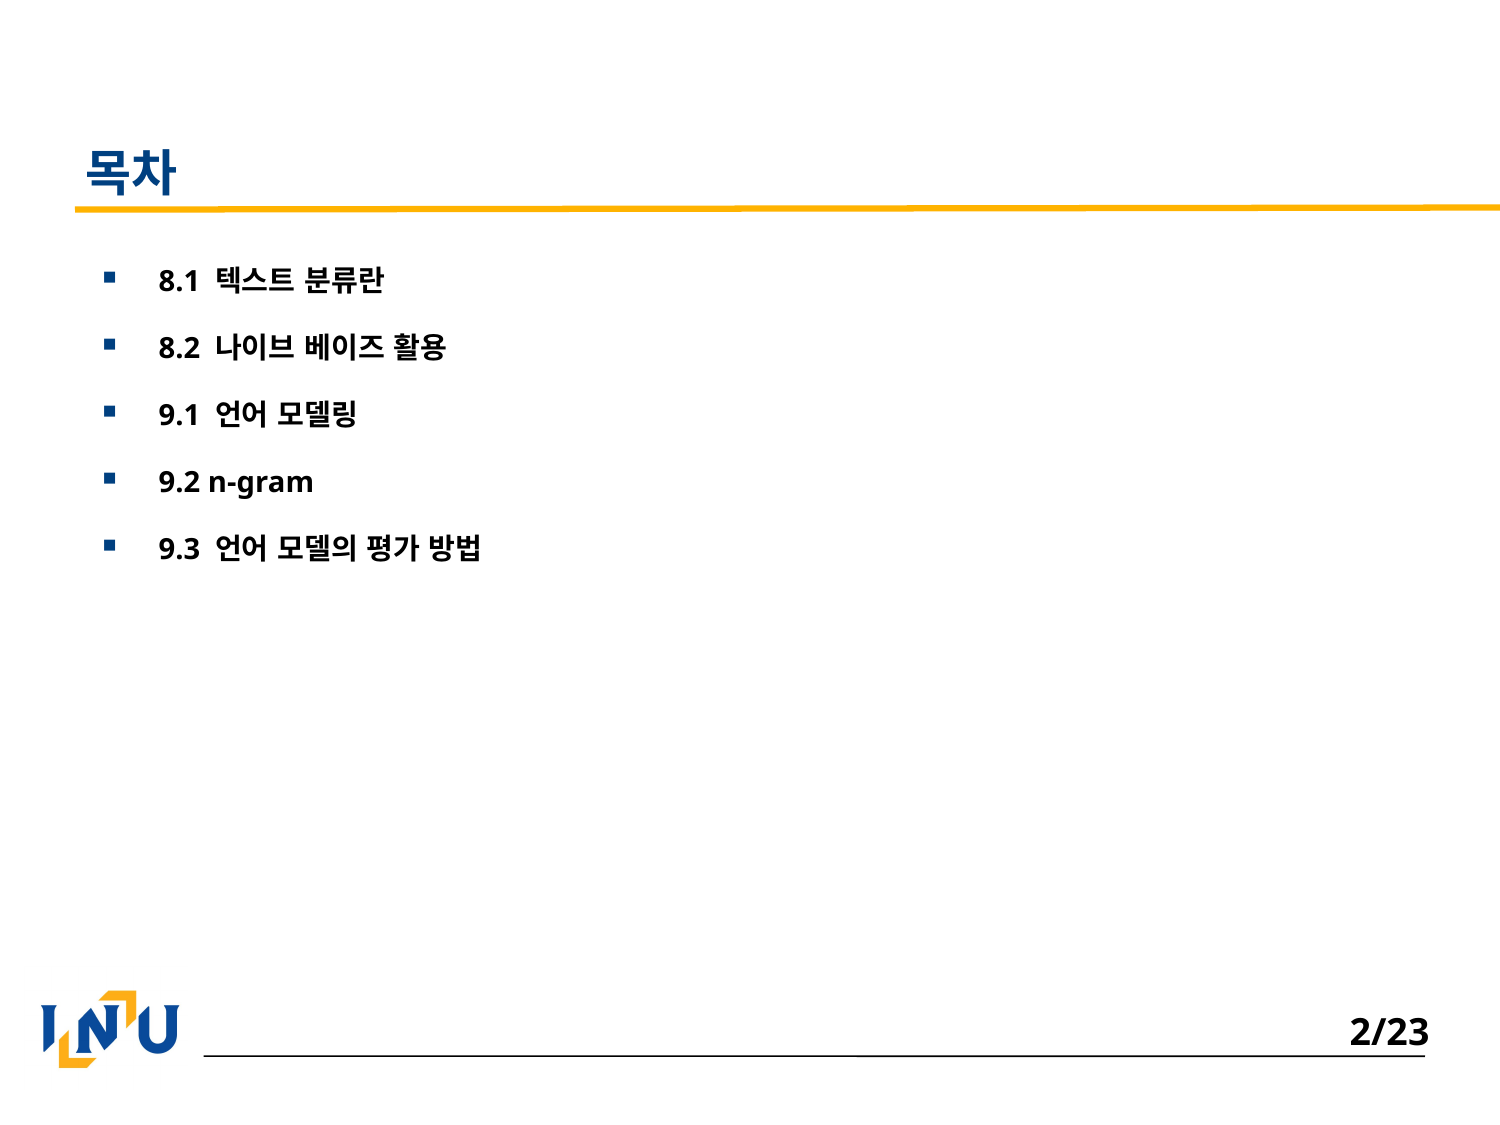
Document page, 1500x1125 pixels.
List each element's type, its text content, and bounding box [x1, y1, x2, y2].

list 8.1 텍스트 분류란 8.2 나이브 베이즈 활용 9.1 언어 모델링 9.2 n-gram 9.3 언어 모델의 평가 방법 [87, 237, 1457, 919]
title 목차 [70, 119, 1306, 210]
picture [24, 966, 188, 1090]
